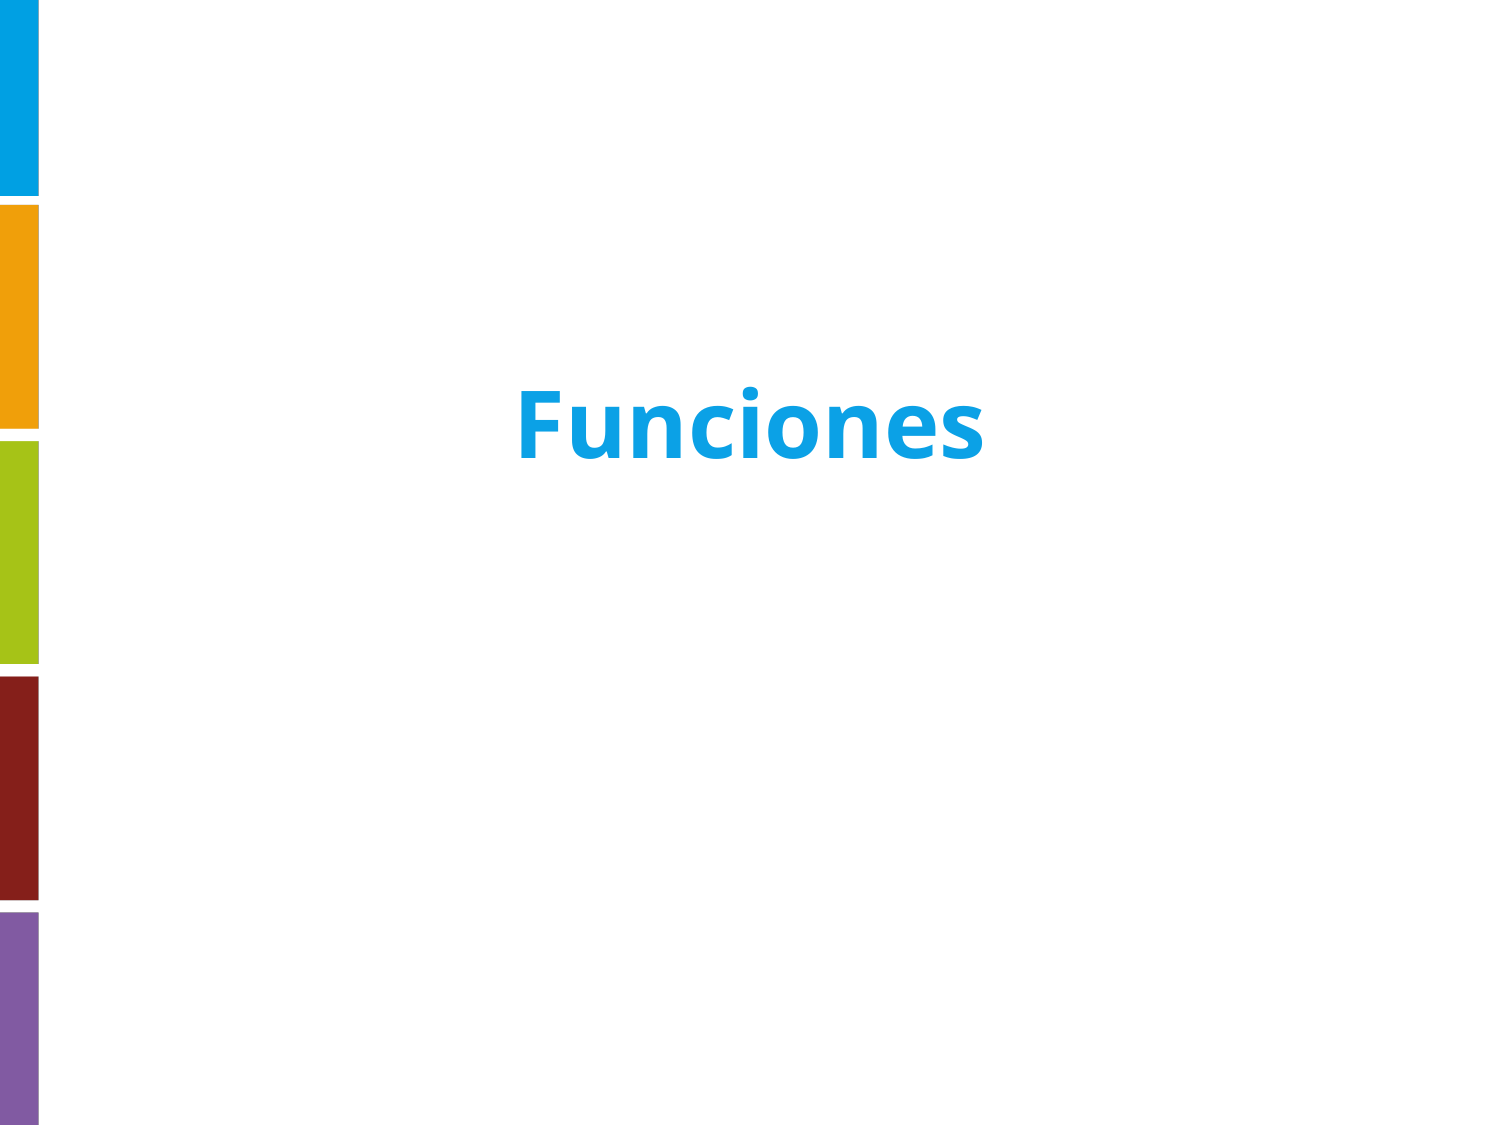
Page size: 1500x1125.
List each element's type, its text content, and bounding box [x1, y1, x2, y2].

picture [0, 0, 70, 1125]
title Funciones [74, 350, 1500, 519]
